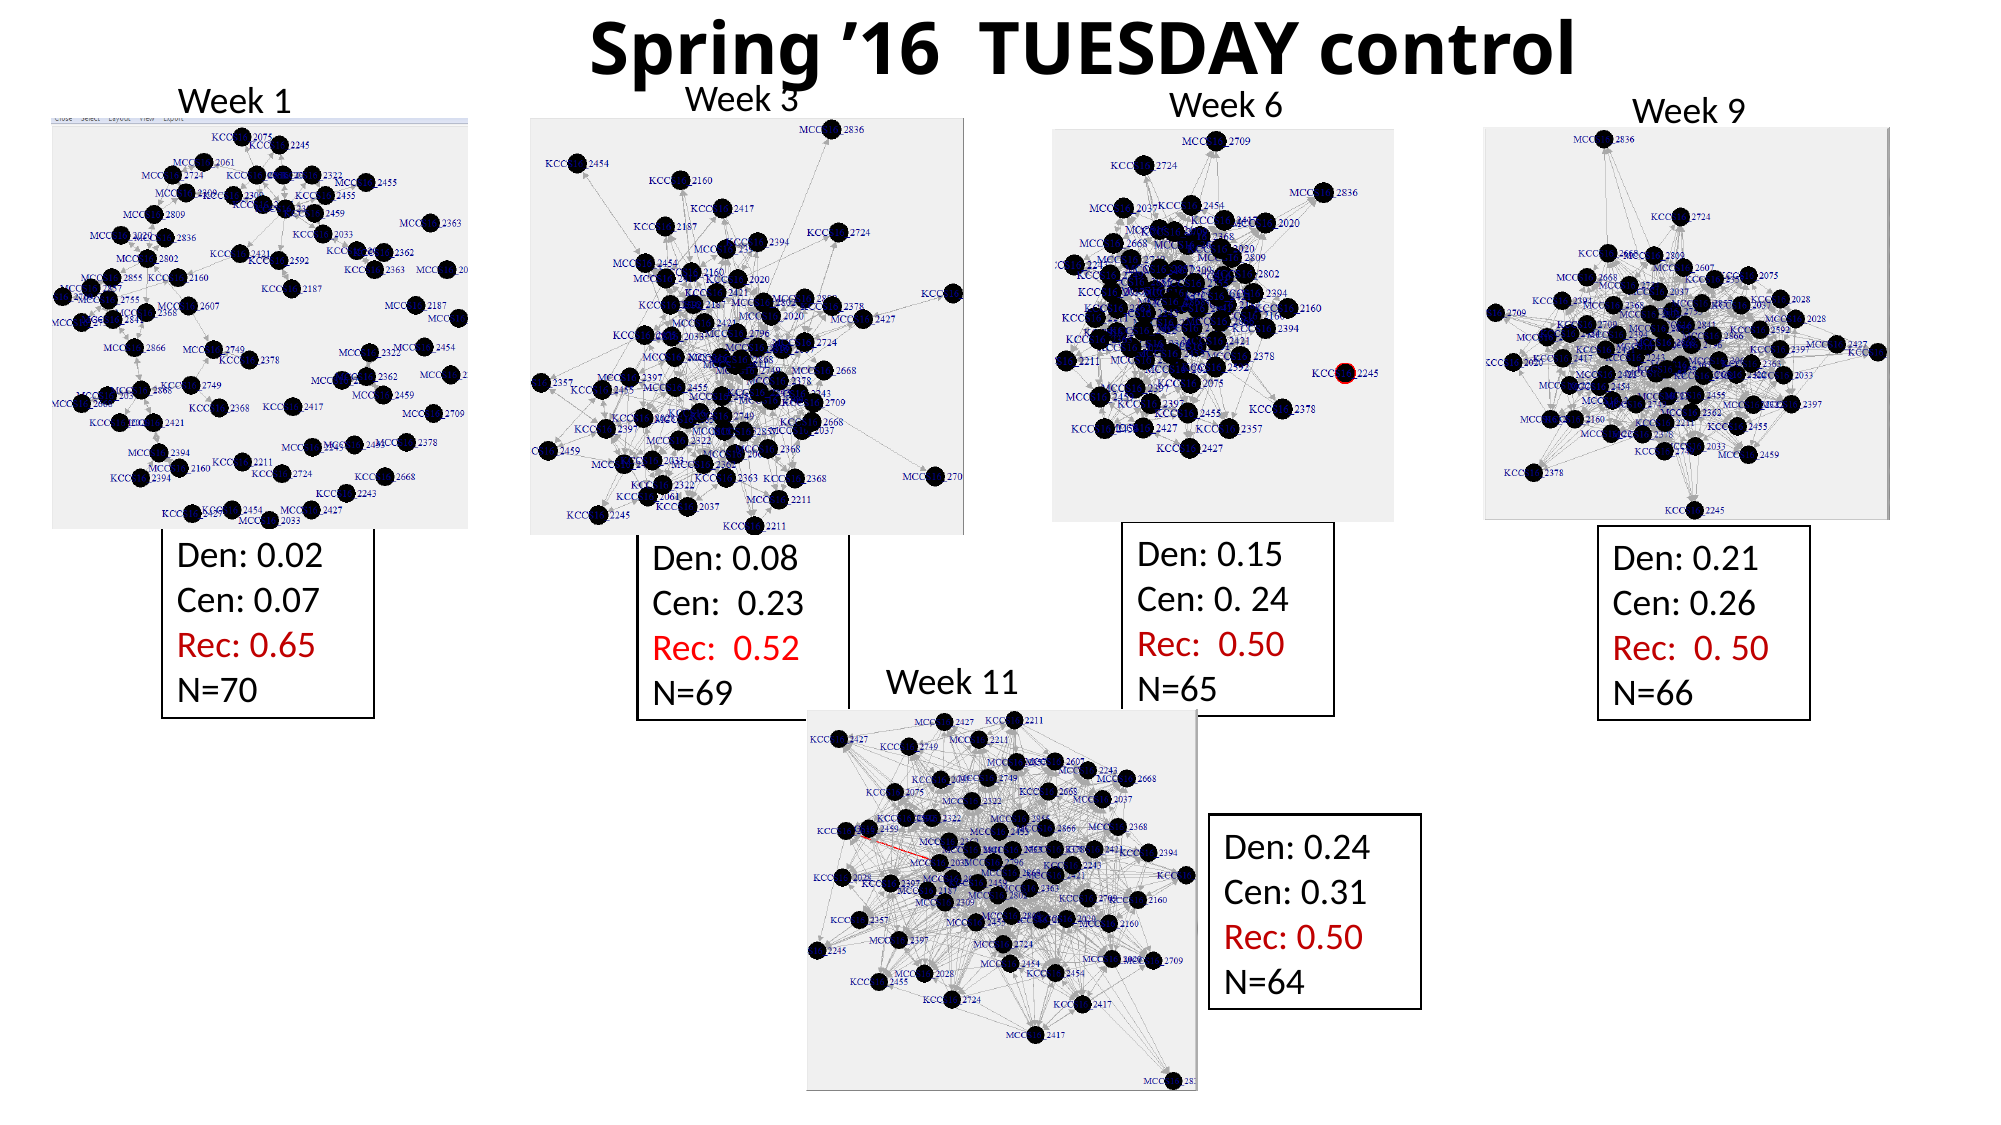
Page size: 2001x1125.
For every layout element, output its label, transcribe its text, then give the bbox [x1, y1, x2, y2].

picture [1483, 127, 1890, 521]
picture [51, 118, 468, 529]
title Spring ’16 TUESDAY control [574, 0, 1598, 103]
text_box Week 6 [1154, 72, 1324, 129]
text_box Week 3 [670, 66, 840, 118]
text_box Den: 0.21 Cen: 0.26 Rec: 0. 50 N=66 [1597, 525, 1811, 721]
text_box Den: 0.08 Cen: 0.23 Rec: 0.52 N=69 [636, 535, 850, 721]
text_box Den: 0.24 Cen: 0.31 Rec: 0.50 N=64 [1208, 813, 1422, 1010]
text_box Week 9 [1617, 78, 1787, 127]
text_box Den: 0.15 Cen: 0. 24 Rec: 0.50 N=65 [1121, 522, 1335, 717]
text_box Week 11 [871, 649, 1052, 709]
picture [1052, 129, 1394, 522]
picture [806, 709, 1198, 1091]
text_box Week 1 [163, 68, 333, 118]
text_box Den: 0.02 Cen: 0.07 Rec: 0.65 N=70 [161, 529, 375, 719]
picture [529, 118, 964, 535]
